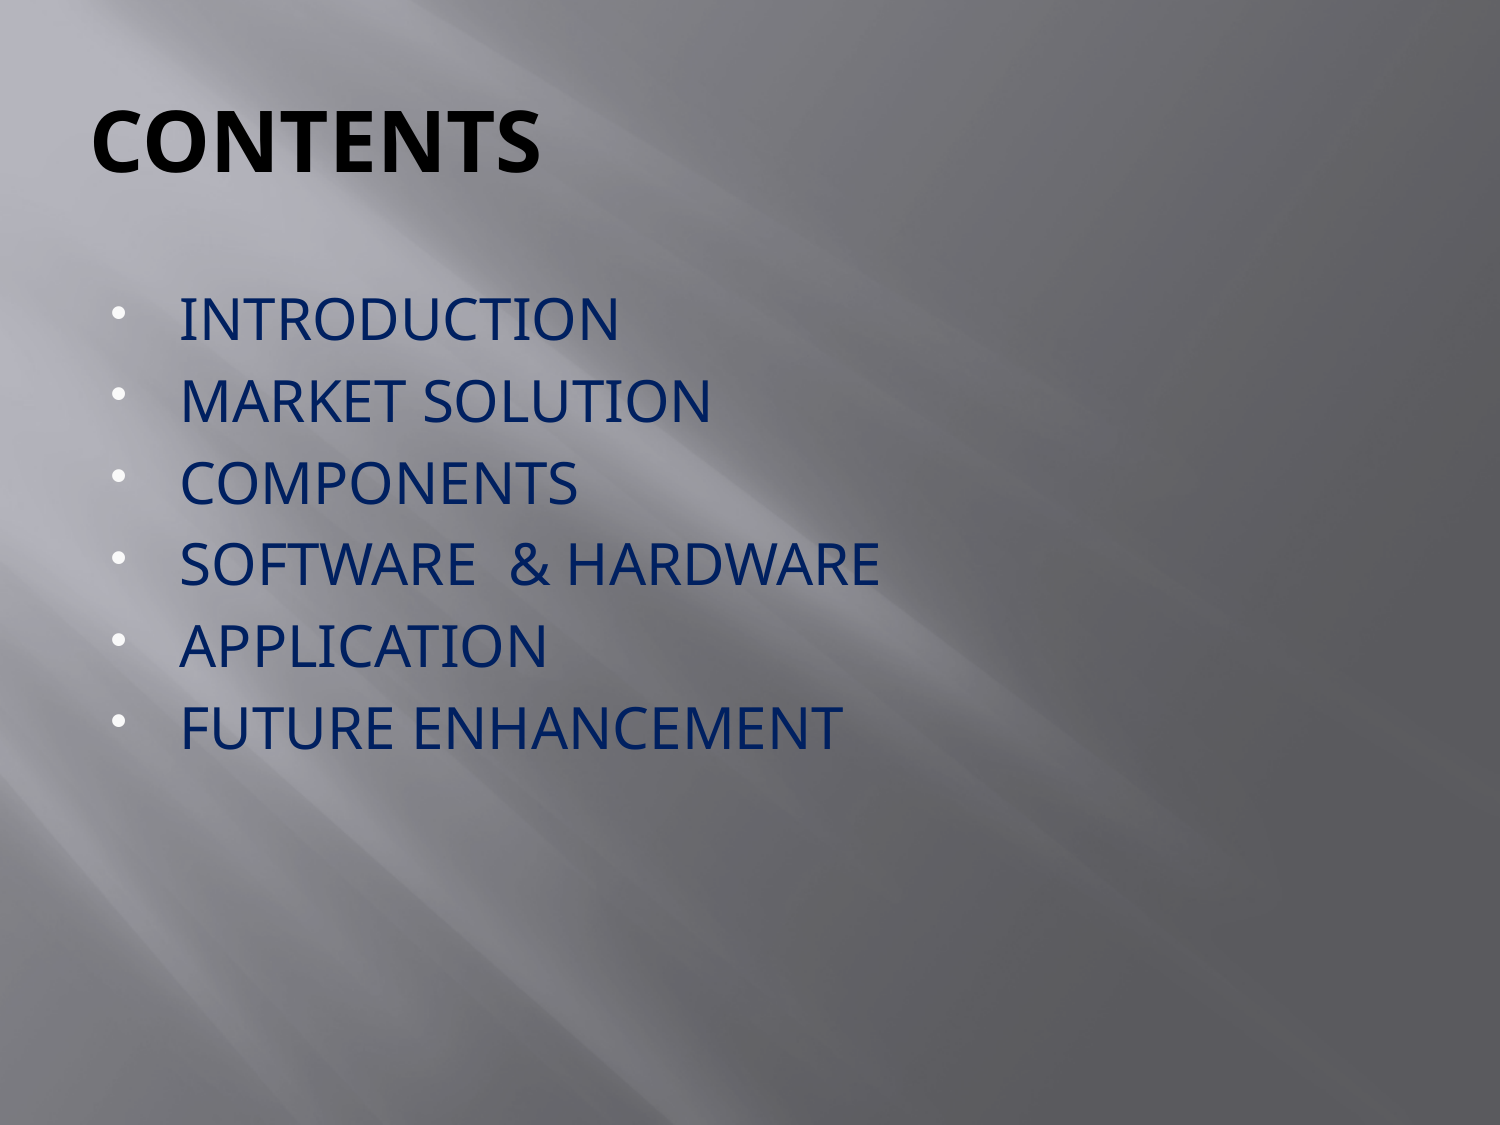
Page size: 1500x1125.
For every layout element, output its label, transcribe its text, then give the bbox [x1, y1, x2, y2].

list INTRODUCTION MARKET SOLUTION COMPONENTS SOFTWARE & HARDWARE APPLICATION FUTURE ENHANCEMENT [75, 275, 1425, 888]
title CONTENTS [75, 45, 1425, 233]
